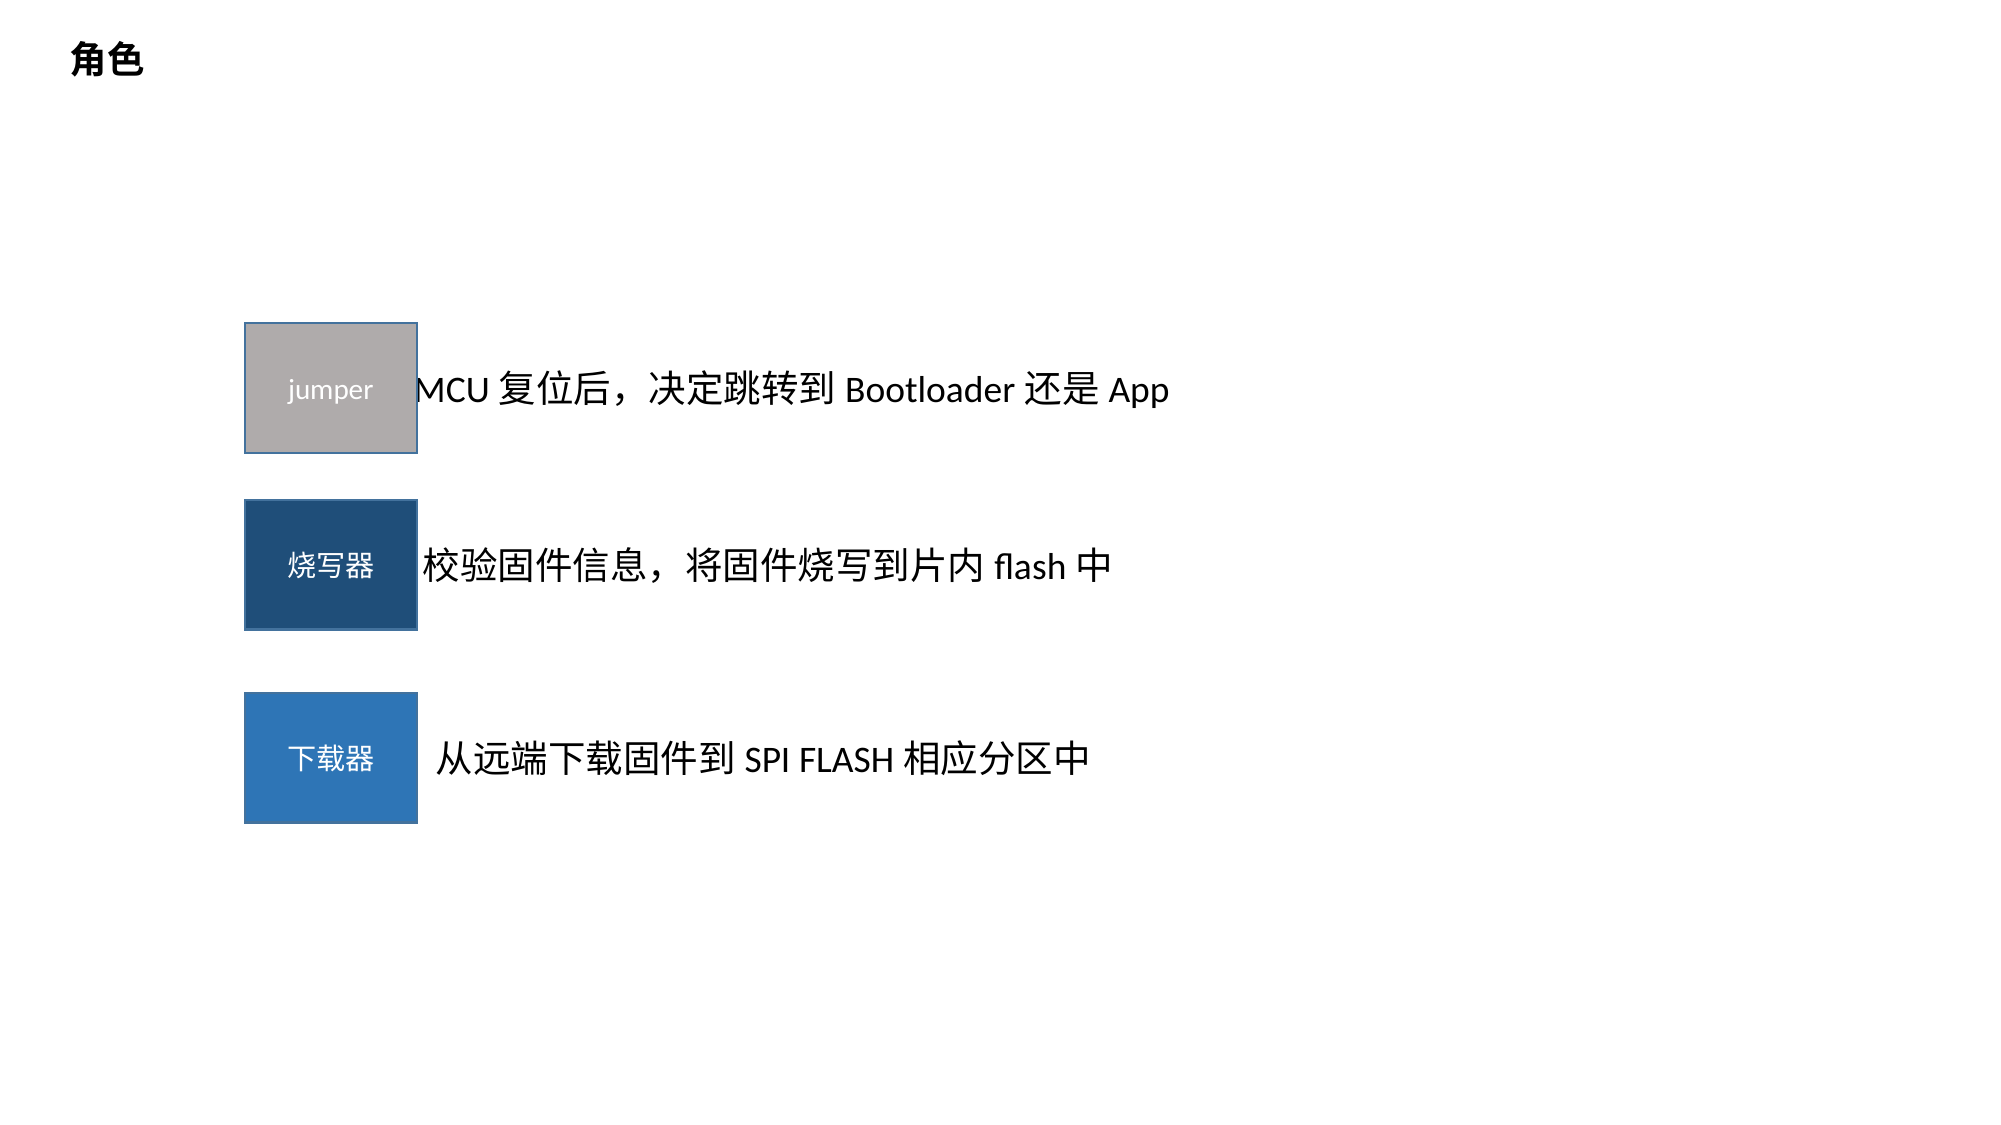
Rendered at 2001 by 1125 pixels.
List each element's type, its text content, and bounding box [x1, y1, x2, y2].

text_box 烧写器 [244, 499, 418, 631]
text_box MCU复位后，决定跳转到Bootloader还是App [418, 357, 1185, 418]
text_box 从远端下载固件到SPI FLASH相应分区中 [418, 727, 1106, 788]
text_box jumper [244, 322, 418, 454]
text_box 下载器 [244, 692, 418, 824]
text_box 角色 [55, 28, 1120, 89]
text_box 校验固件信息，将固件烧写到片内flash中 [418, 534, 1128, 595]
